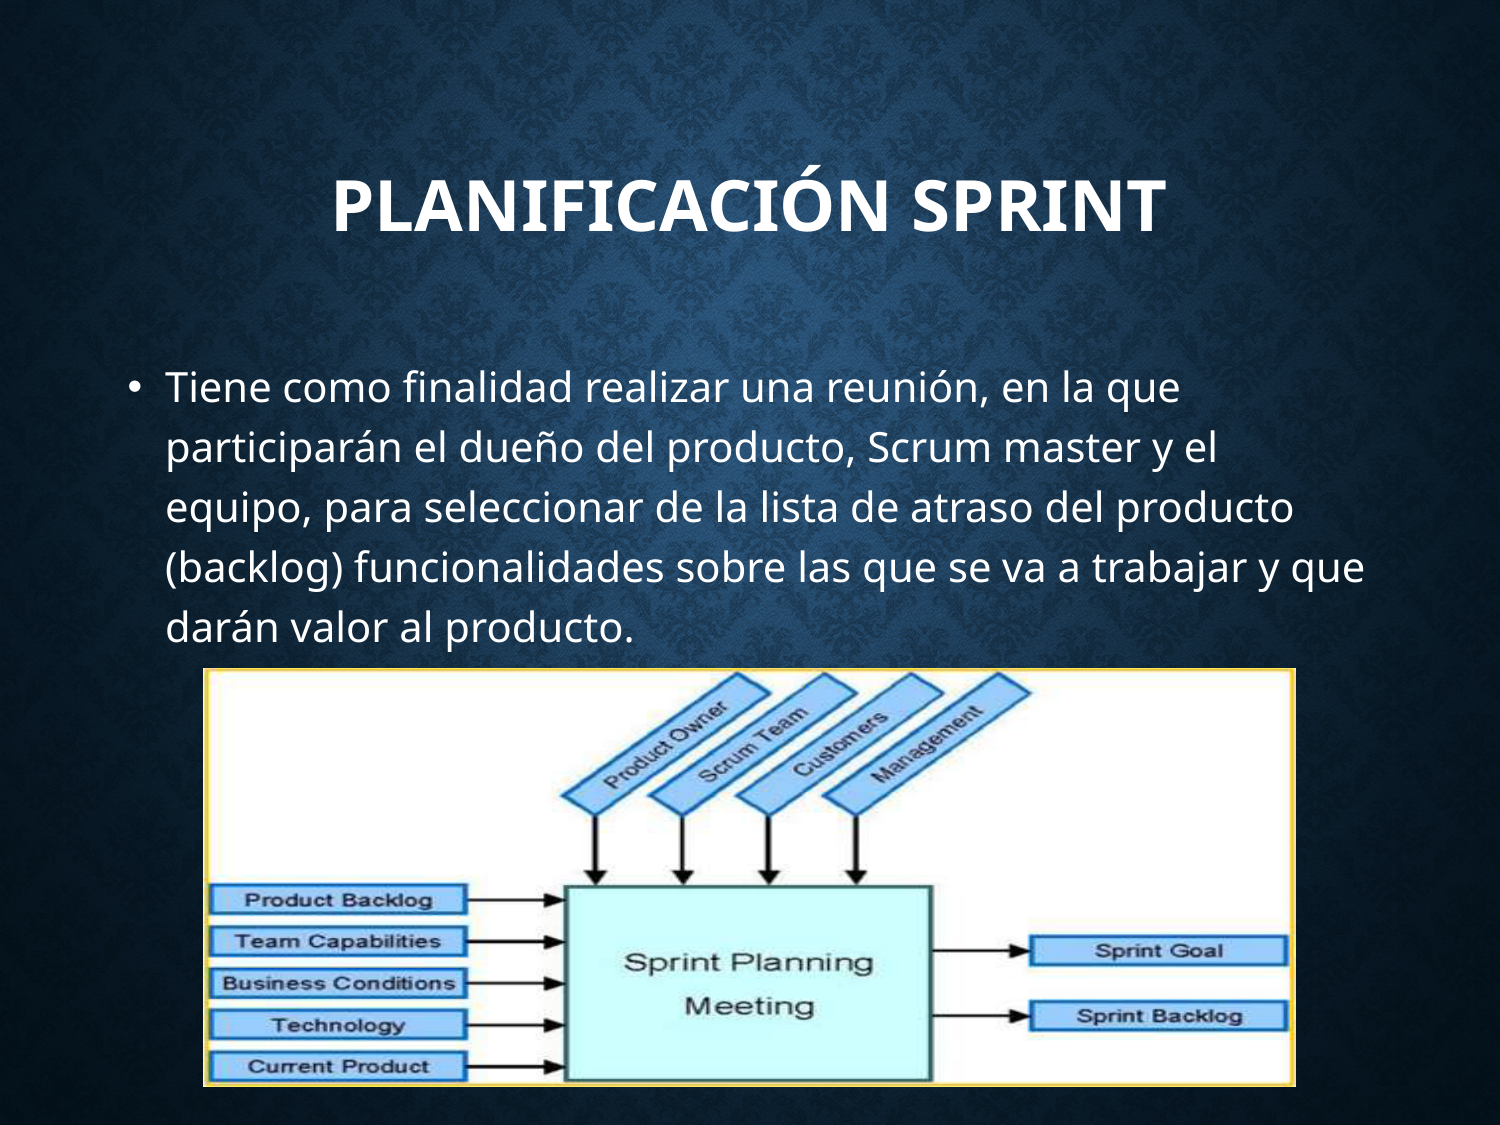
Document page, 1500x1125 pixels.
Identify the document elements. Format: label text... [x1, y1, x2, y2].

picture [202, 668, 1296, 1087]
list Tiene como finalidad realizar una reunión, en la que participarán el dueño del producto, Scrum master y el equipo, para seleccionar de la lista de atraso del producto (backlog) funcionalidades sobre las que se va a trabajar y que darán valor al producto. [112, 343, 1387, 950]
title PLANIFICACIÓN SPRINT [112, 99, 1387, 318]
